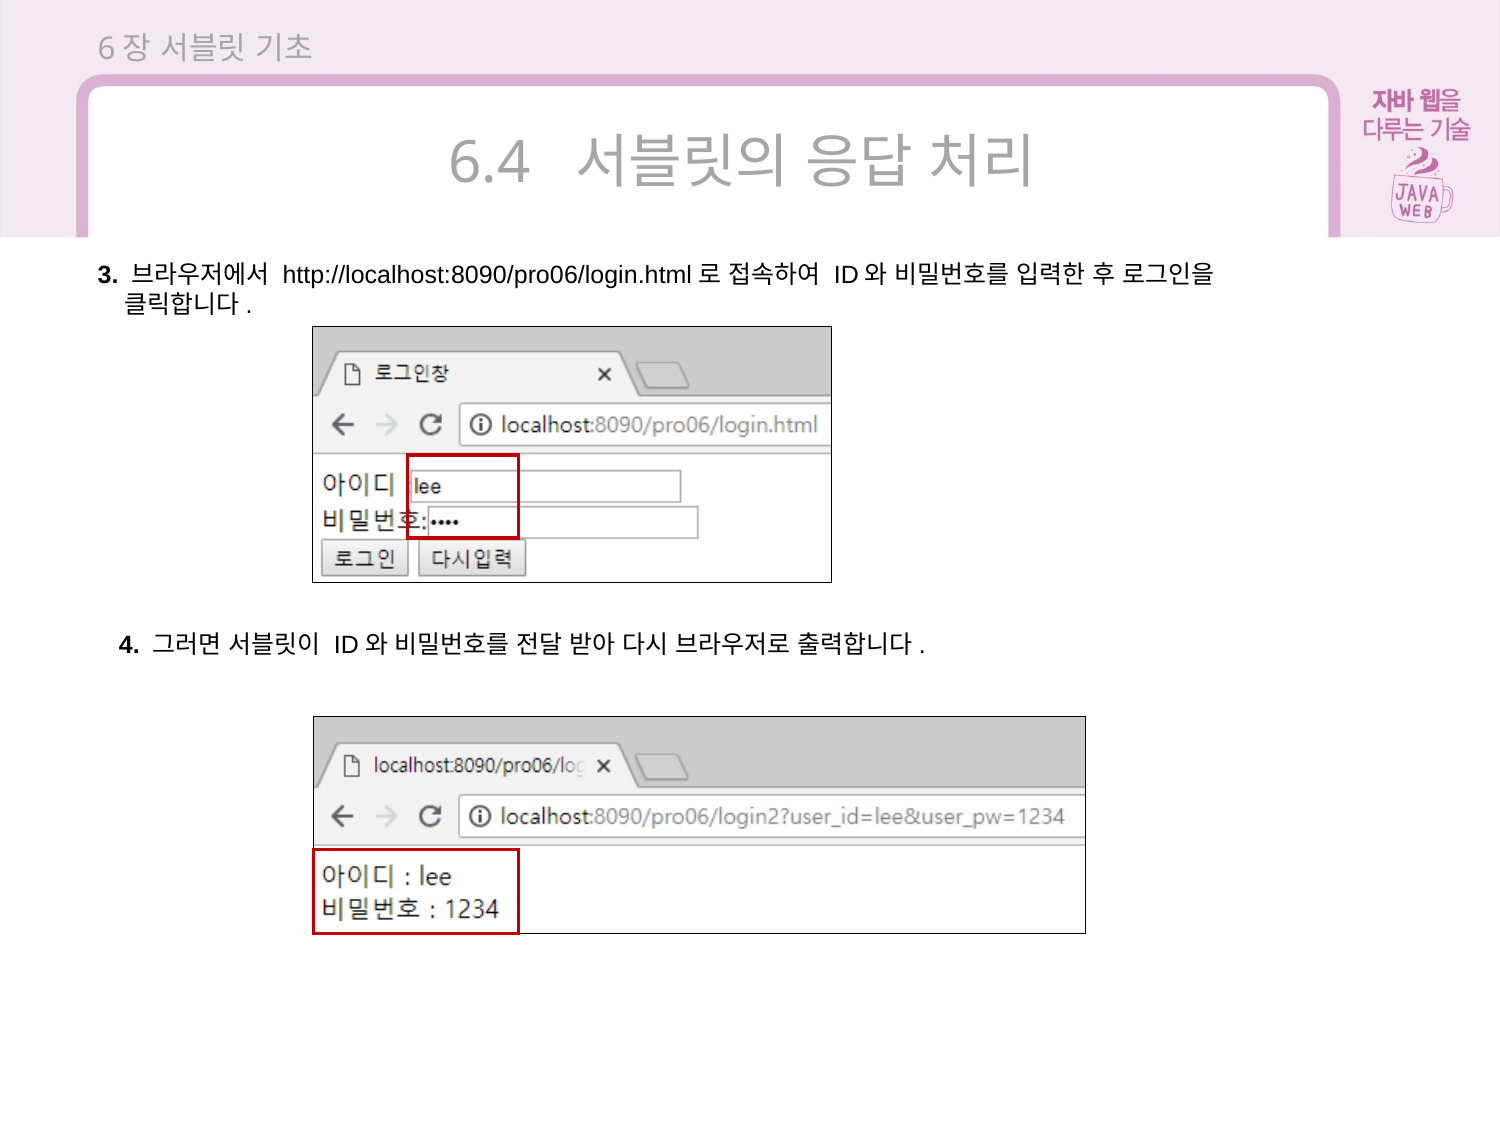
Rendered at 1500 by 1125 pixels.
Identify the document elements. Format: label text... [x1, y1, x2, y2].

text_box 3. 브라우저에서 http://localhost:8090/pro06/login.html로 접속하여 ID와 비밀번호를 입력한 후 로그인을 클릭합니다. [82, 251, 1417, 326]
text_box 6.4 서블릿의 응답 처리 [217, 117, 1268, 202]
text_box 6장 서블릿 기초 [82, 0, 1133, 74]
text_box 4. 그러면 서블릿이 ID와 비밀번호를 전달 받아 다시 브라우저로 출력합니다. [104, 621, 1295, 666]
picture [0, 0, 1500, 1125]
